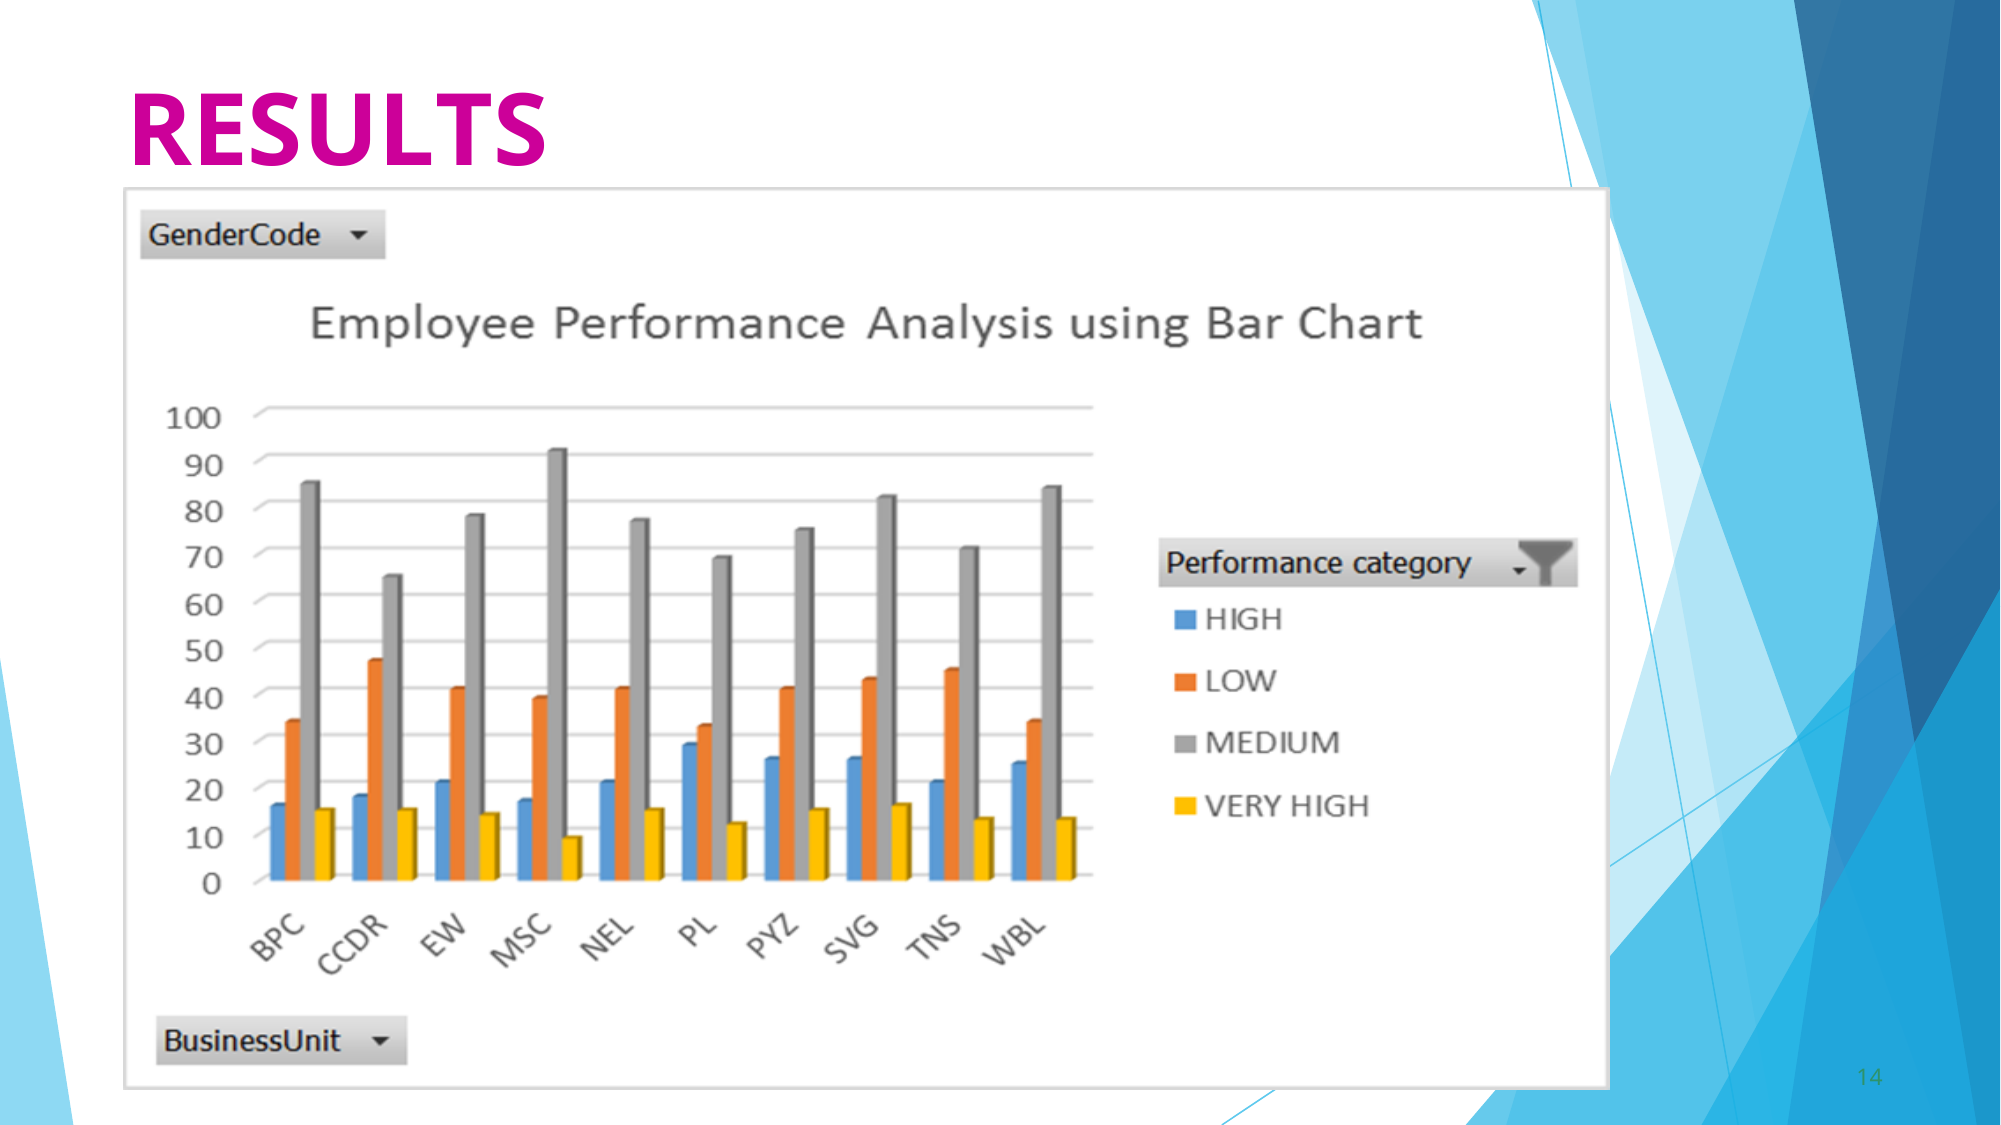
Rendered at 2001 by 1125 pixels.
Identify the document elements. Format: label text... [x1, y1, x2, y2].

title RESULTS [123, 63, 1877, 254]
picture [123, 187, 1610, 1091]
text_box 14 [1849, 1061, 1888, 1095]
